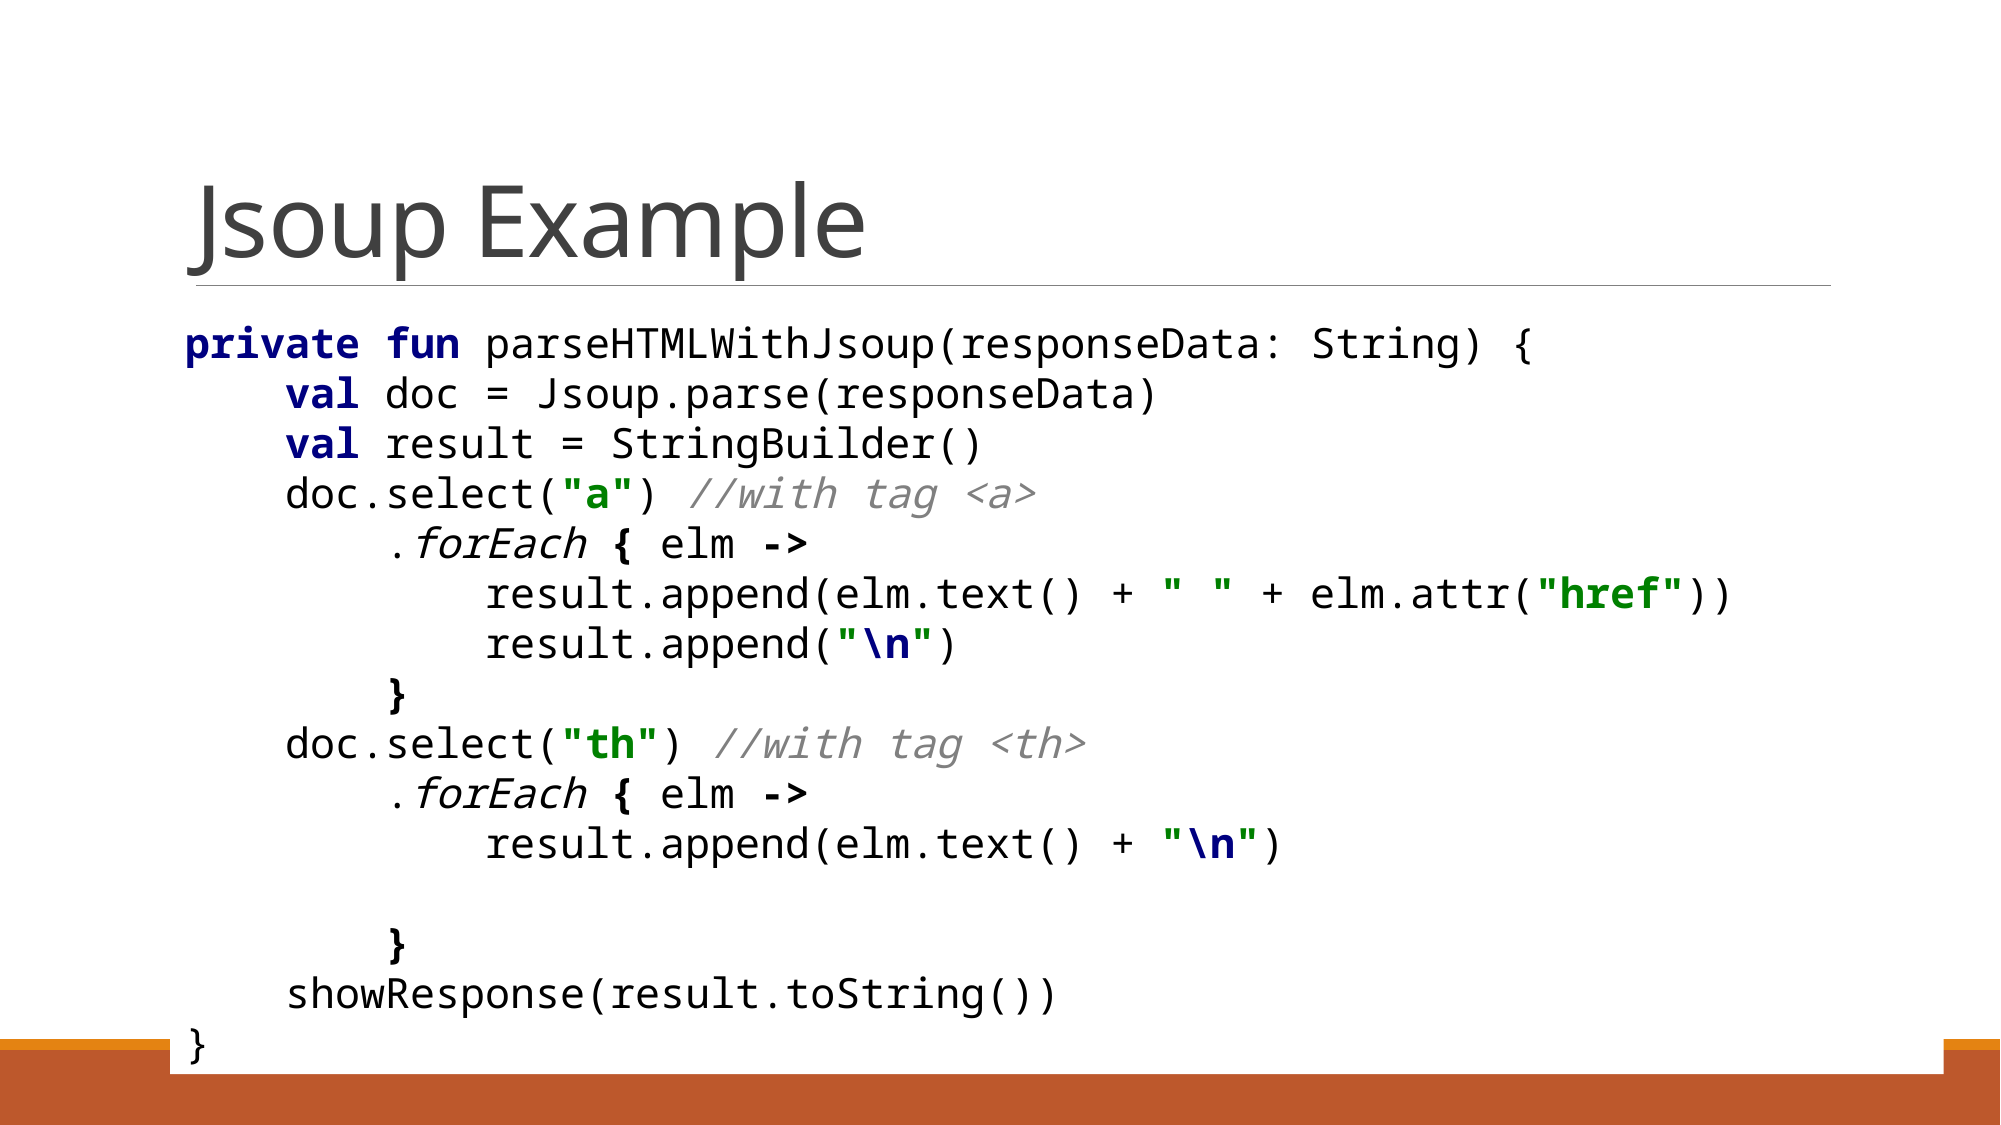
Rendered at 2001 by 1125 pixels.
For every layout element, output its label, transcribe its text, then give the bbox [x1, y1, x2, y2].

text_box private fun parseHTMLWithJsoup(responseData: String) { val doc = Jsoup.parse(responseData) val result = StringBuilder() doc.select("a") //with tag <a> .forEach { elm -> result.append(elm.text() + " " + elm.attr("href")) result.append("\n") } doc.select("th") //with tag <th> .forEach { elm -> result.append(elm.text() + "\n") } showResponse(result.toString()) } [170, 309, 1944, 1075]
title Jsoup Example [180, 47, 1830, 285]
